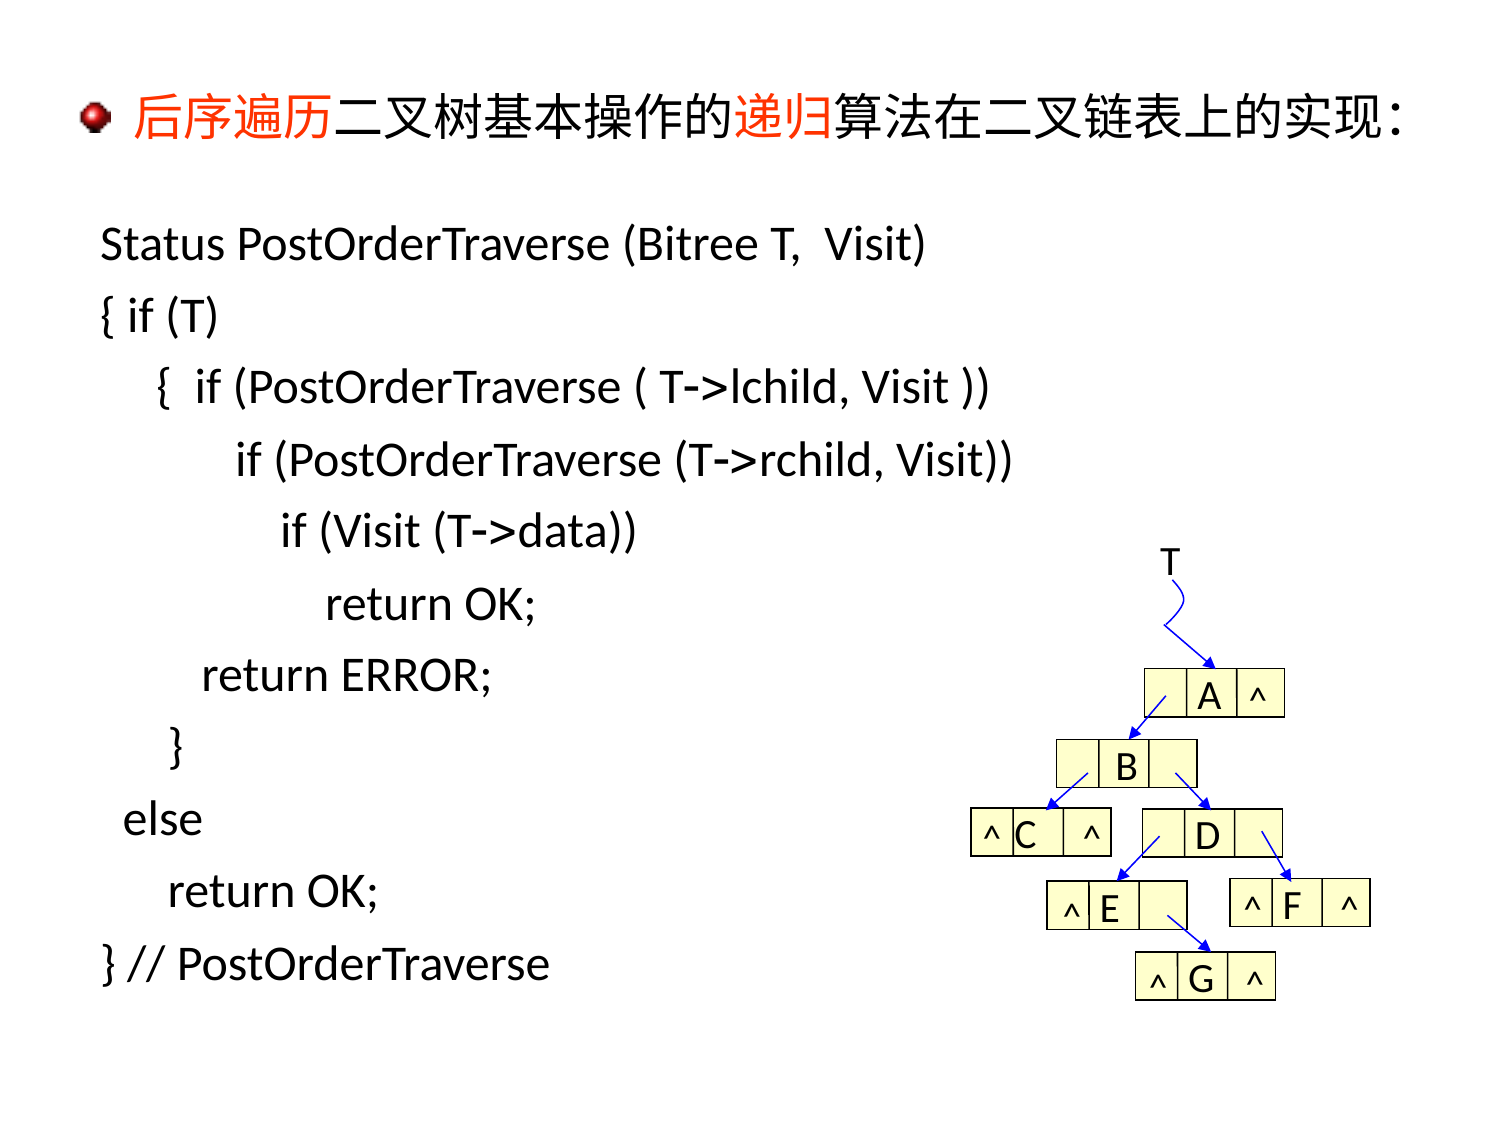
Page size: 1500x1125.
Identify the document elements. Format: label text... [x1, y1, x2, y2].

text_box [962, 526, 1380, 1024]
text_box 后序遍历二叉树基本操作的递归算法在二叉链表上的实现： [60, 78, 1460, 153]
text_box Status PostOrderTraverse (Bitree T, Visit) { if (T) { if (PostOrderTraverse ( Tlchild, Visit )) if (PostOrderTraverse (Trchild, Visit)) if (Visit (Tdata)) return OK; return ERROR; } else return OK; } // PostOrderTraverse [85, 190, 1041, 998]
picture [75, 97, 111, 133]
